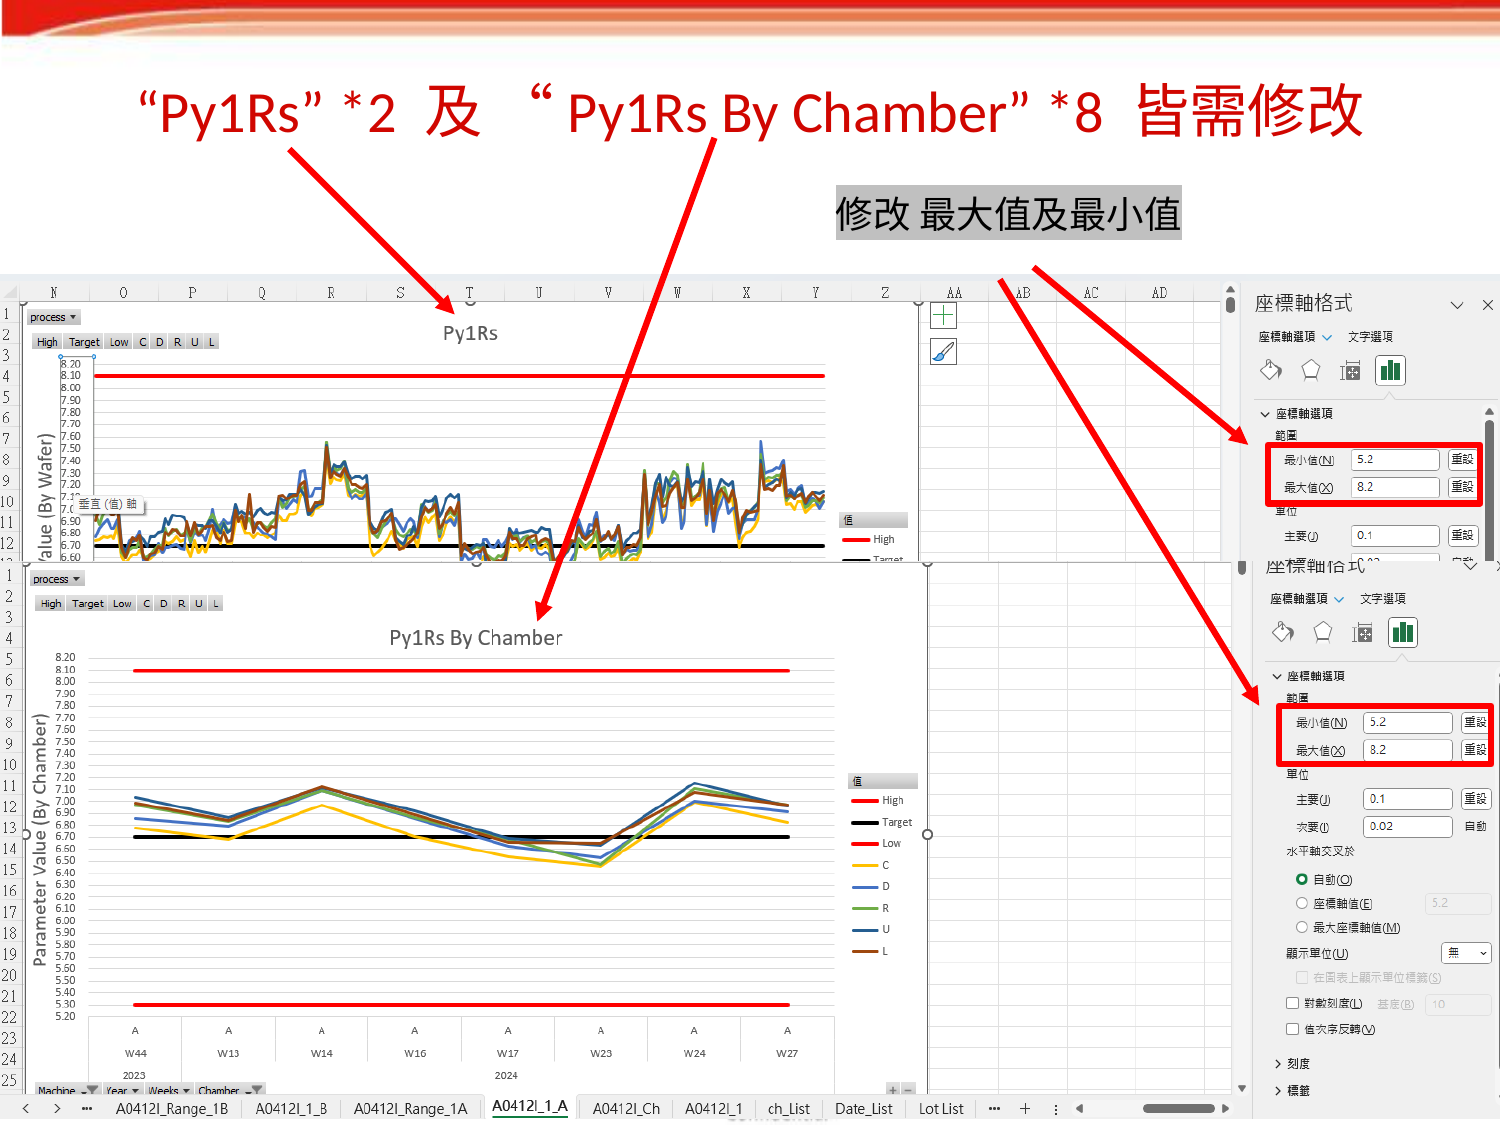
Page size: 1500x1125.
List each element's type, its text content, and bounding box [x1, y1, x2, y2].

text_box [537, 137, 715, 622]
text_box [1033, 266, 1249, 277]
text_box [288, 148, 455, 315]
picture [0, 0, 1500, 1125]
text_box 修改 最大值及最小值 [820, 183, 1211, 244]
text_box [999, 279, 1260, 707]
title “Py1Rs” *2 及 “Py1Rs By Chamber” *8 皆需修改 [75, 66, 1425, 149]
